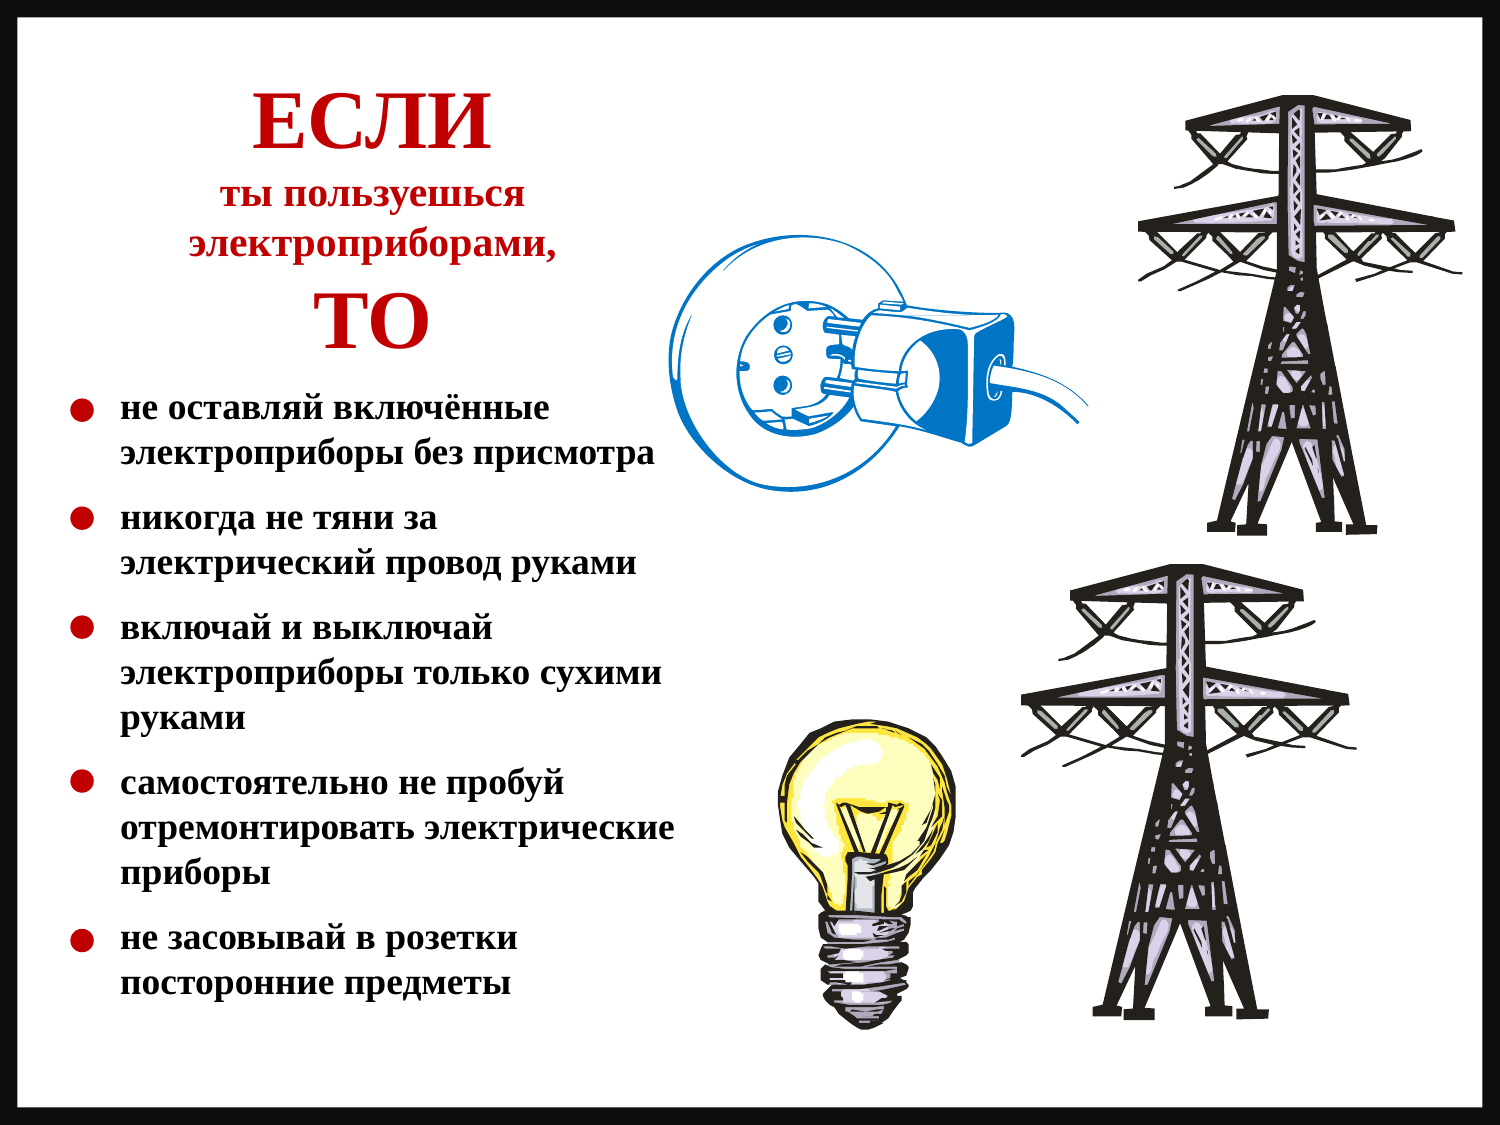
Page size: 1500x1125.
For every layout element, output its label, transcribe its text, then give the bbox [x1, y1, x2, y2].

text_box [68, 396, 96, 424]
text_box [0, 0, 1500, 1125]
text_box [667, 234, 1091, 493]
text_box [773, 714, 962, 1035]
text_box [68, 767, 96, 795]
text_box ЕСЛИ ты пользуешься электроприборами, ТО [173, 57, 572, 373]
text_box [1019, 562, 1359, 1023]
text_box [68, 926, 96, 955]
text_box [1136, 93, 1465, 538]
text_box [68, 613, 96, 641]
text_box [68, 504, 96, 532]
text_box не оставляй включённые электроприборы без присмотра никогда не тяни за электрический провод руками включай и выключай электроприборы только сухими руками самостоятельно не пробуй отремонтировать электрические приборы не засовывай в розетки посторонние предметы [105, 374, 715, 1010]
